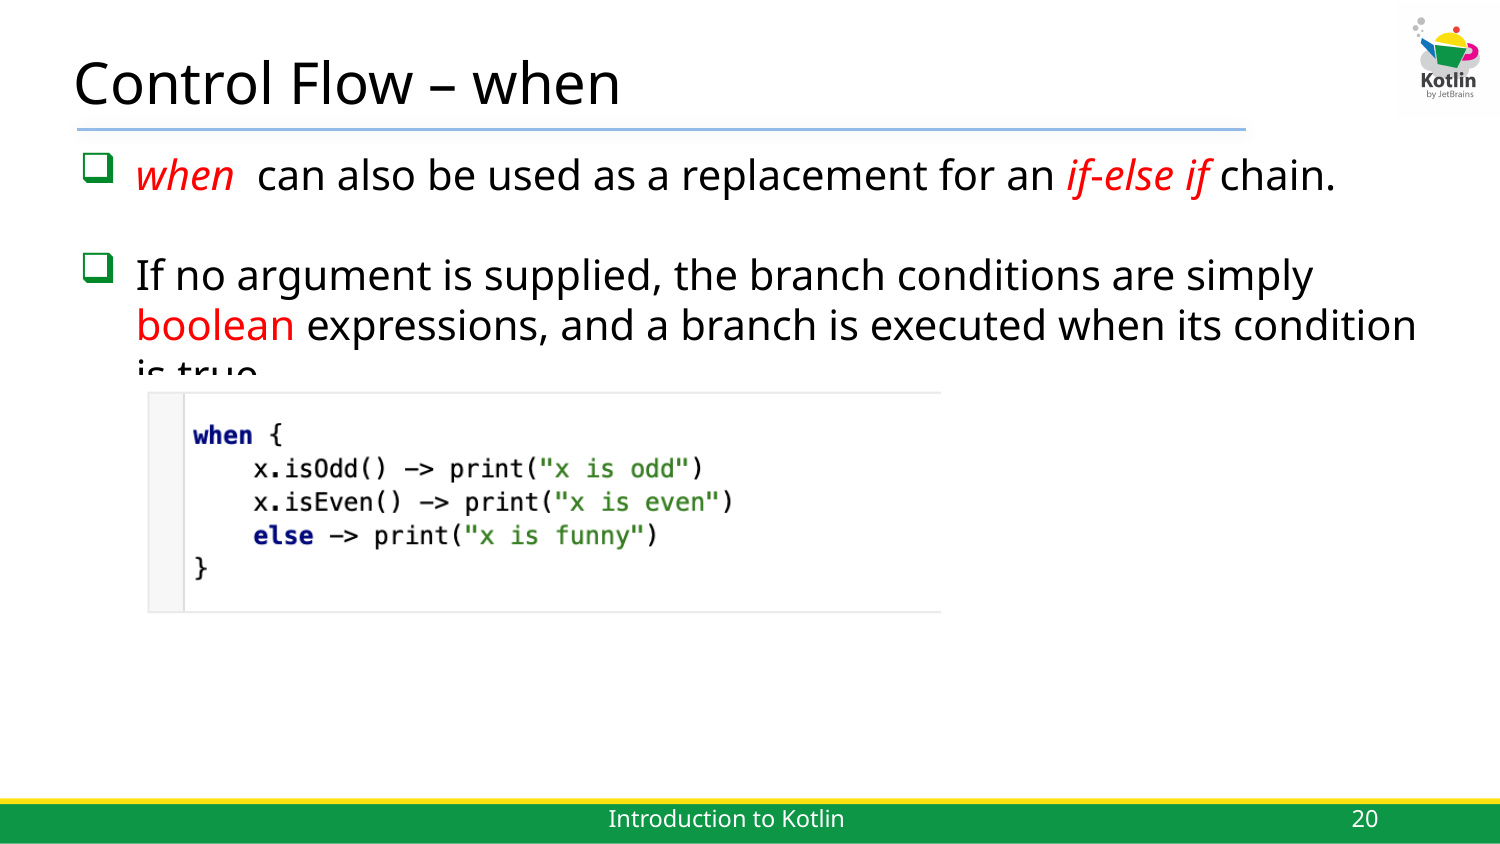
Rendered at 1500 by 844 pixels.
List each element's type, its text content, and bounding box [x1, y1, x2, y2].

text_box when can also be used as a replacement for an if-else if chain. If no argument is supplied, the branch conditions are simply boolean expressions, and a branch is executed when its condition is true. [64, 141, 1443, 407]
slide_number 20 [1074, 798, 1388, 844]
title Control Flow – when [64, 0, 1341, 126]
footer Introduction to Kotlin [527, 802, 927, 843]
picture [1398, 2, 1500, 118]
picture [136, 375, 941, 632]
